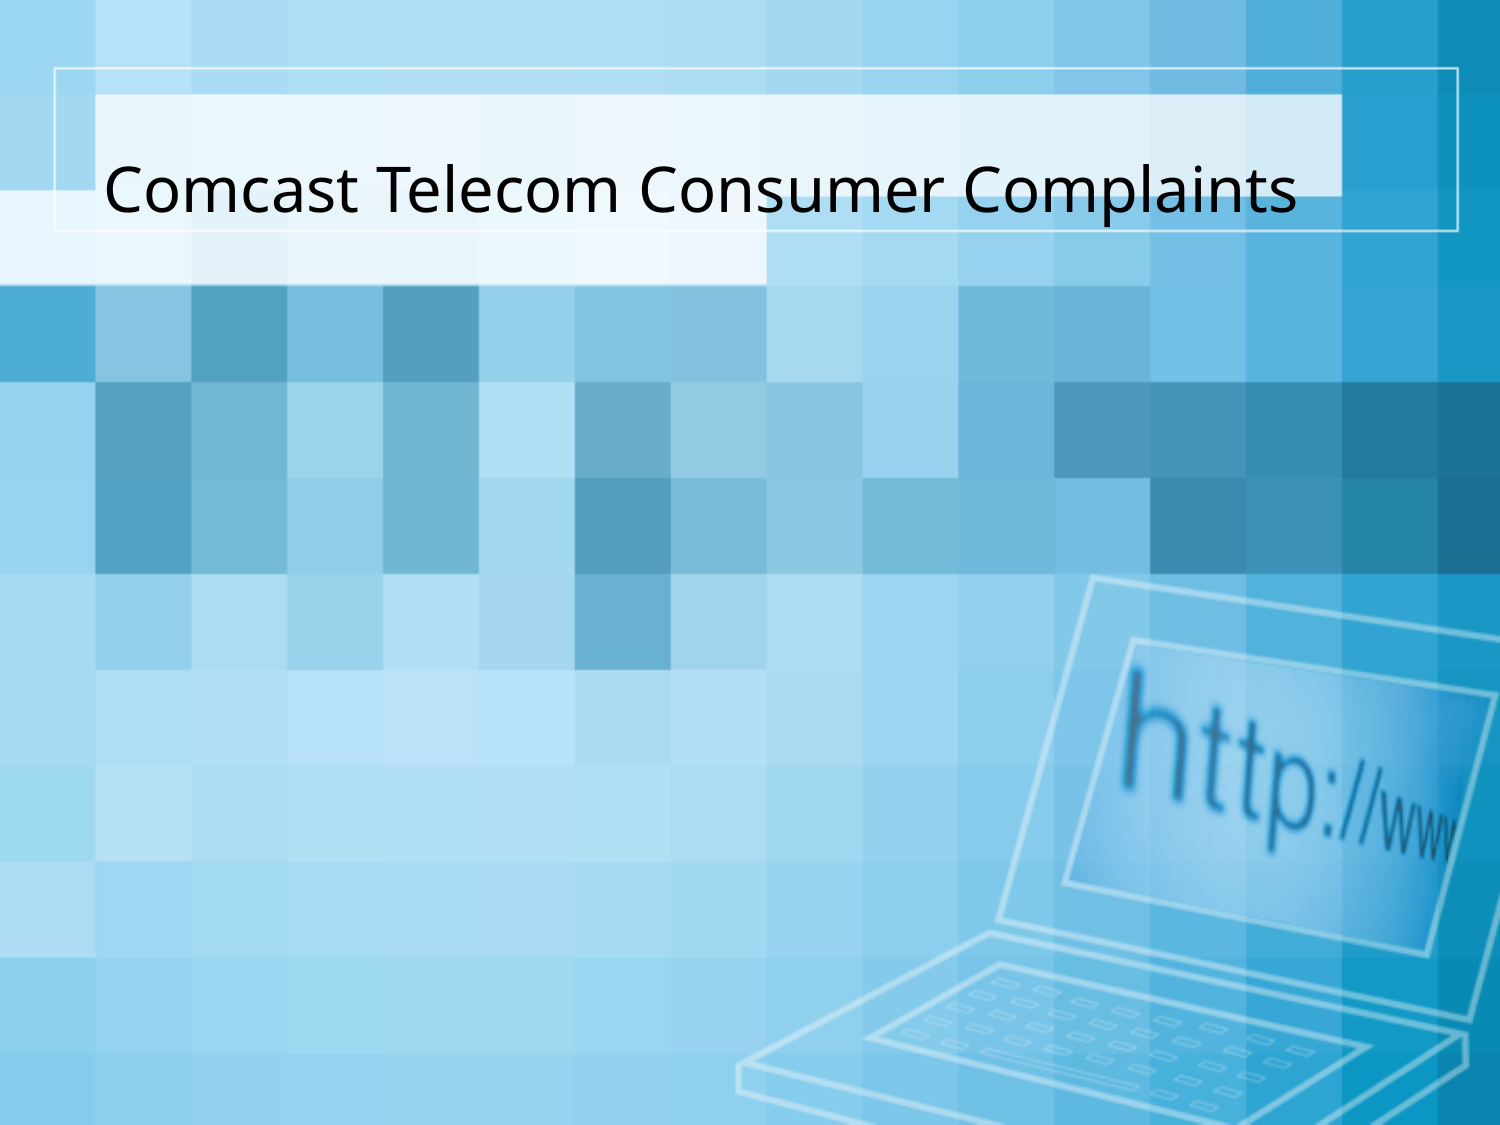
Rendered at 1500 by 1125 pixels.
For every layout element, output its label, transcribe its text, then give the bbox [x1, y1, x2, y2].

title Comcast Telecom Consumer Complaints [88, 137, 1426, 329]
picture [0, 0, 1500, 1125]
